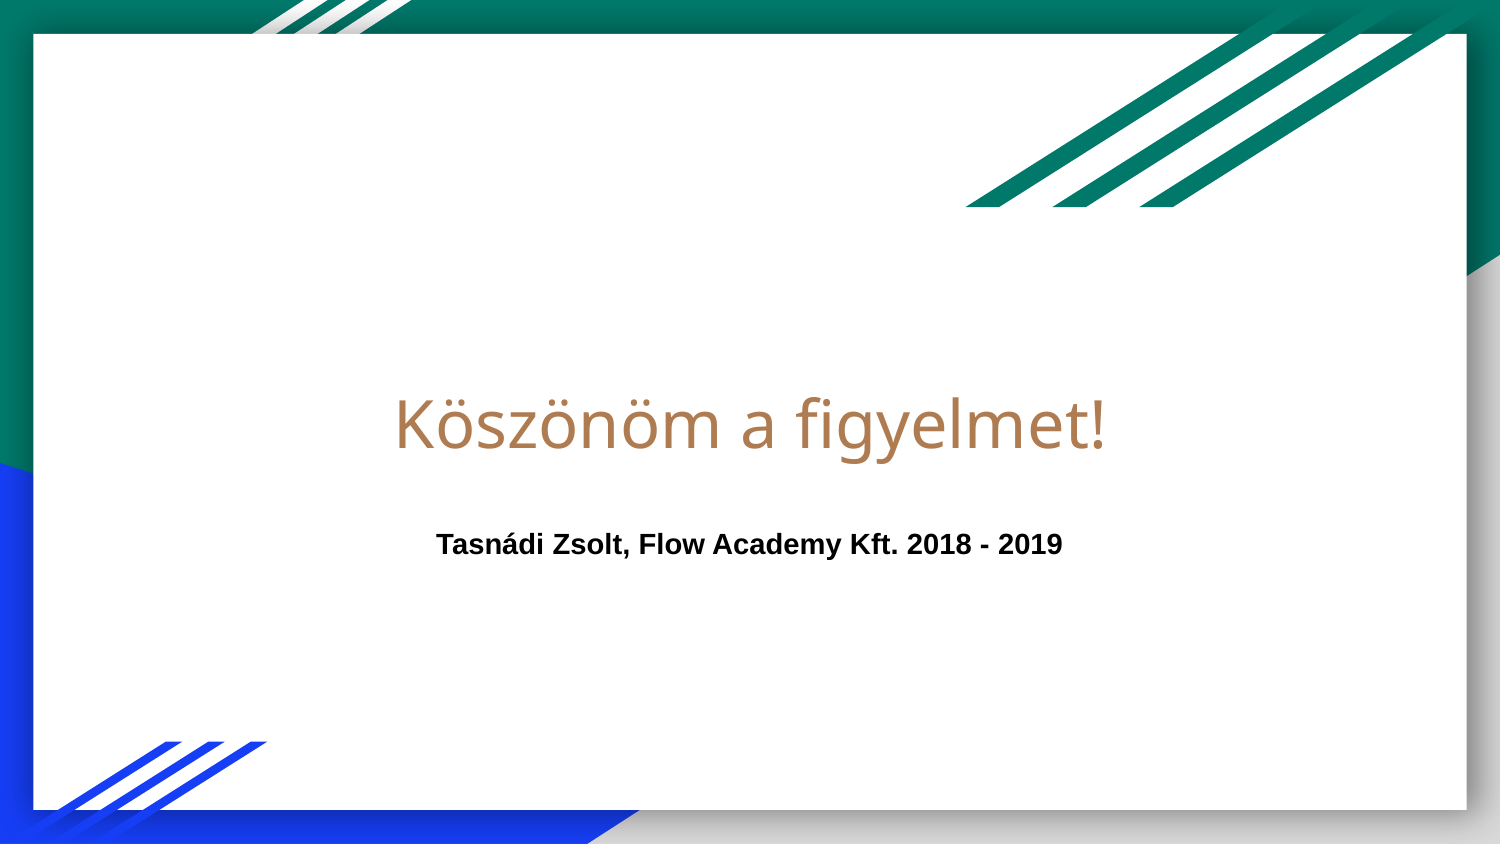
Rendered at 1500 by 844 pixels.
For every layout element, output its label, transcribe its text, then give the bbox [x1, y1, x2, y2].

text_box Tasnádi Zsolt, Flow Academy Kft. 2018 - 2019 [410, 510, 1090, 591]
title Köszönöm a figyelmet! [228, 213, 1274, 630]
